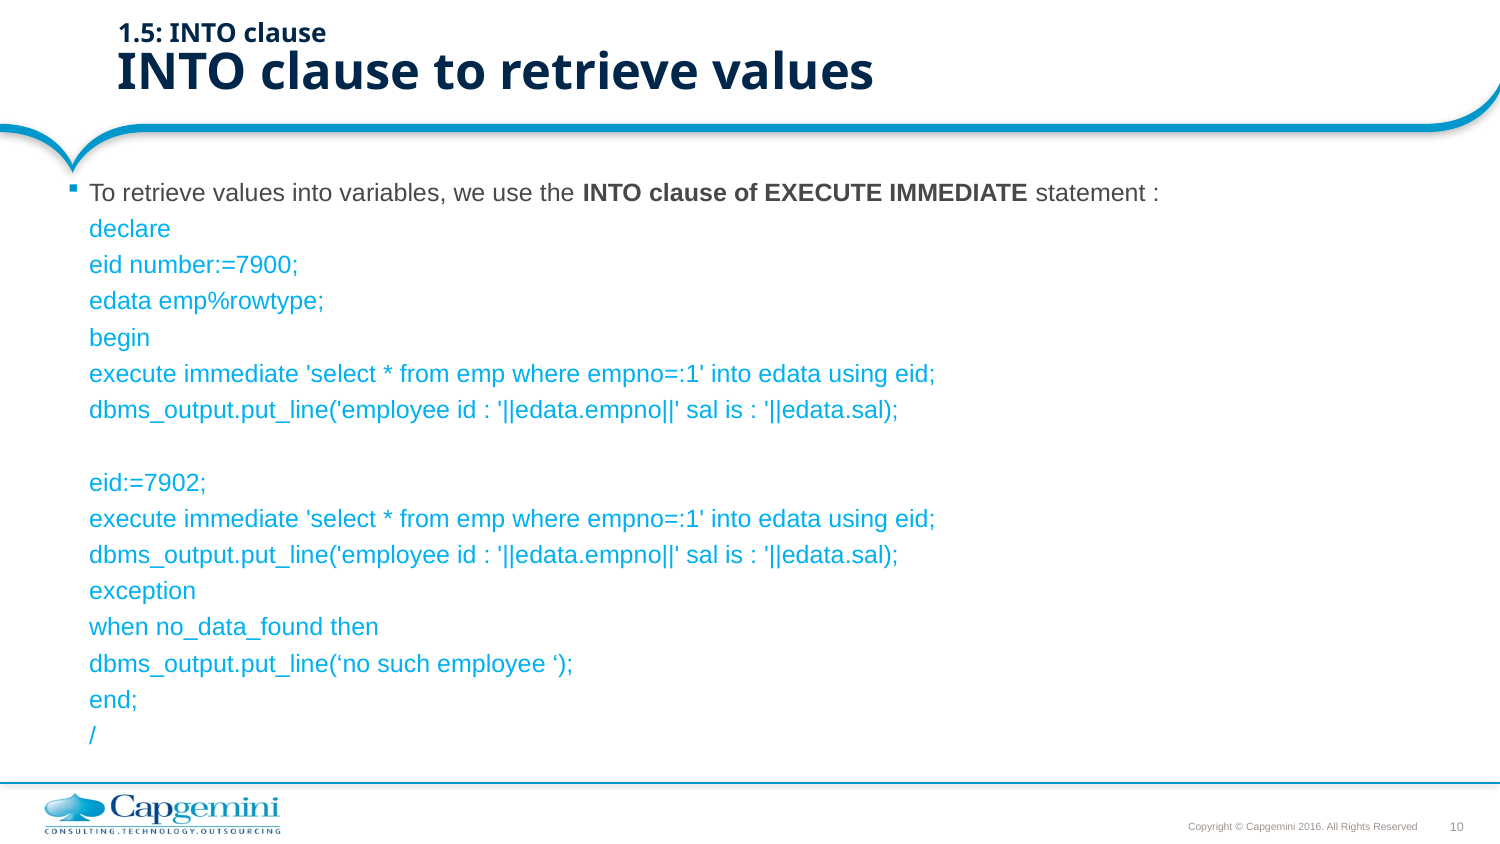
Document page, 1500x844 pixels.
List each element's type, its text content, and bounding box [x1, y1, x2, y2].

title 1.5: INTO clause INTO clause to retrieve values [76, 16, 1414, 105]
picture [44, 792, 281, 835]
list To retrieve values into variables, we use the INTO clause of EXECUTE IMMEDIATE statement : declare eid number:=7900; edata emp%rowtype; begin execute immediate 'select * from emp where empno=:1' into edata using eid; dbms_output.put_line('employee id : '||edata.empno||' sal is : '||edata.sal); eid:=7902; execute immediate 'select * from emp where empno=:1' into edata using eid; dbms_output.put_line('employee id : '||edata.empno||' sal is : '||edata.sal); exception when no_data_found then dbms_output.put_line(‘no such employee ‘); end; / [52, 169, 1459, 766]
